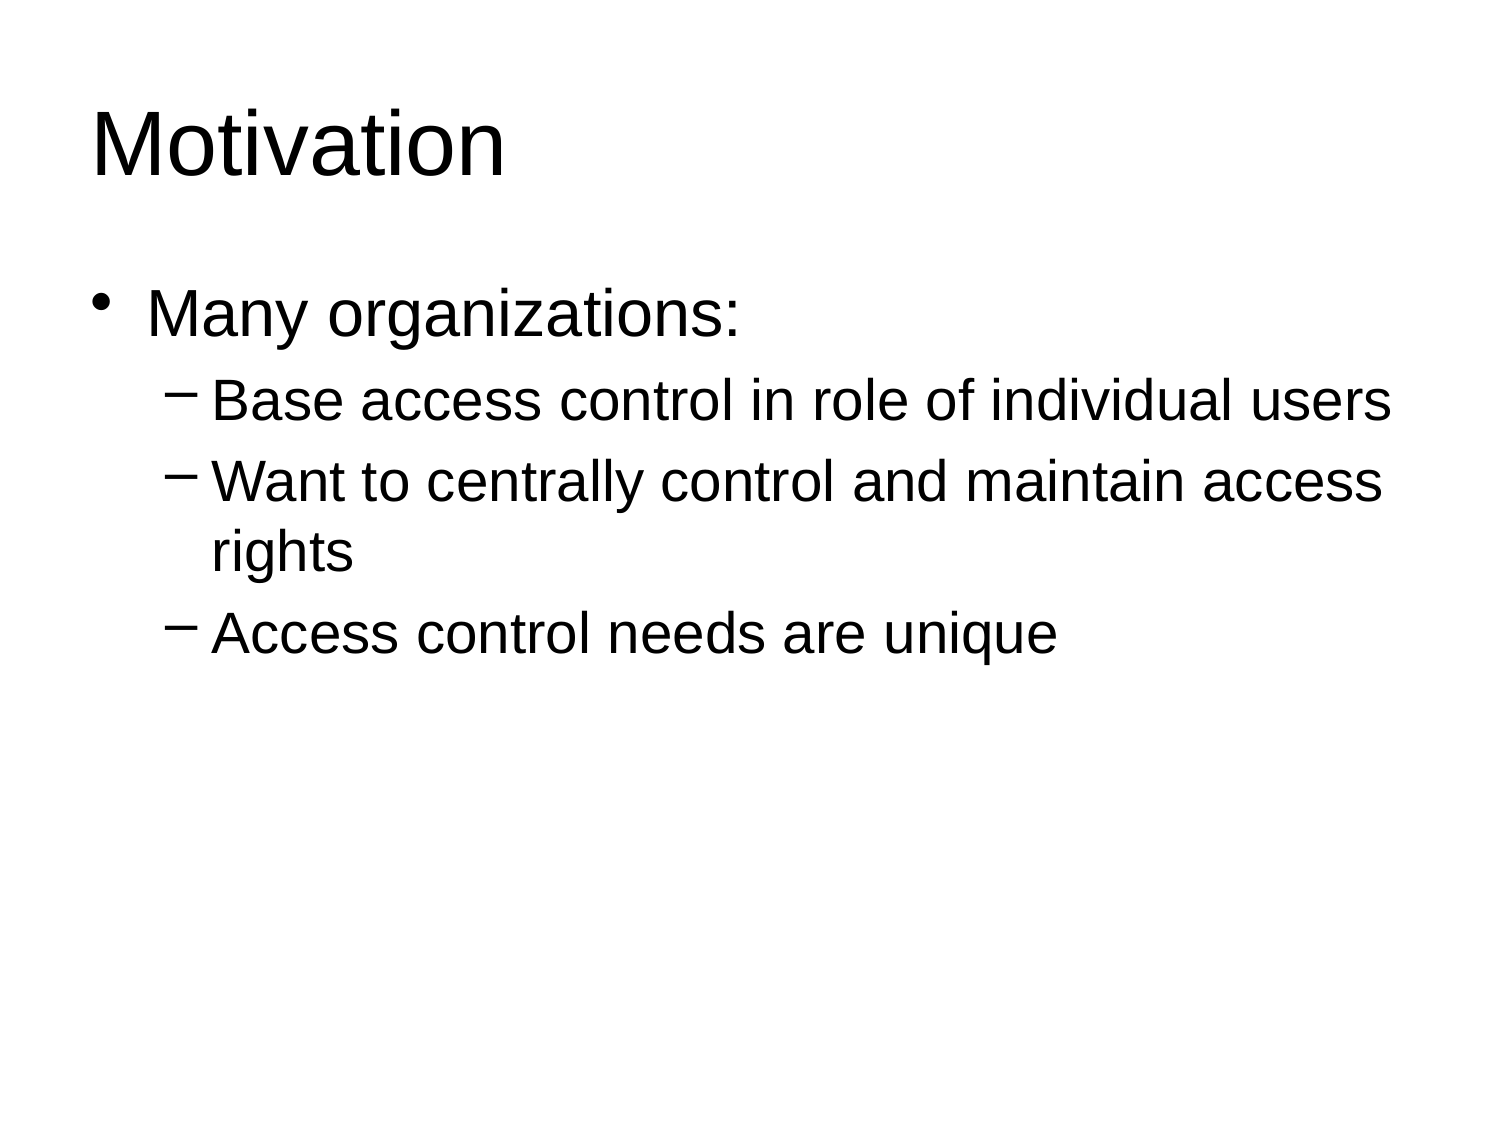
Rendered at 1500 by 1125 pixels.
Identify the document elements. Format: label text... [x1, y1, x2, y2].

title Motivation [75, 45, 1425, 233]
list Many organizations: Base access control in role of individual users Want to centrally control and maintain access rights Access control needs are unique [75, 262, 1425, 1005]
